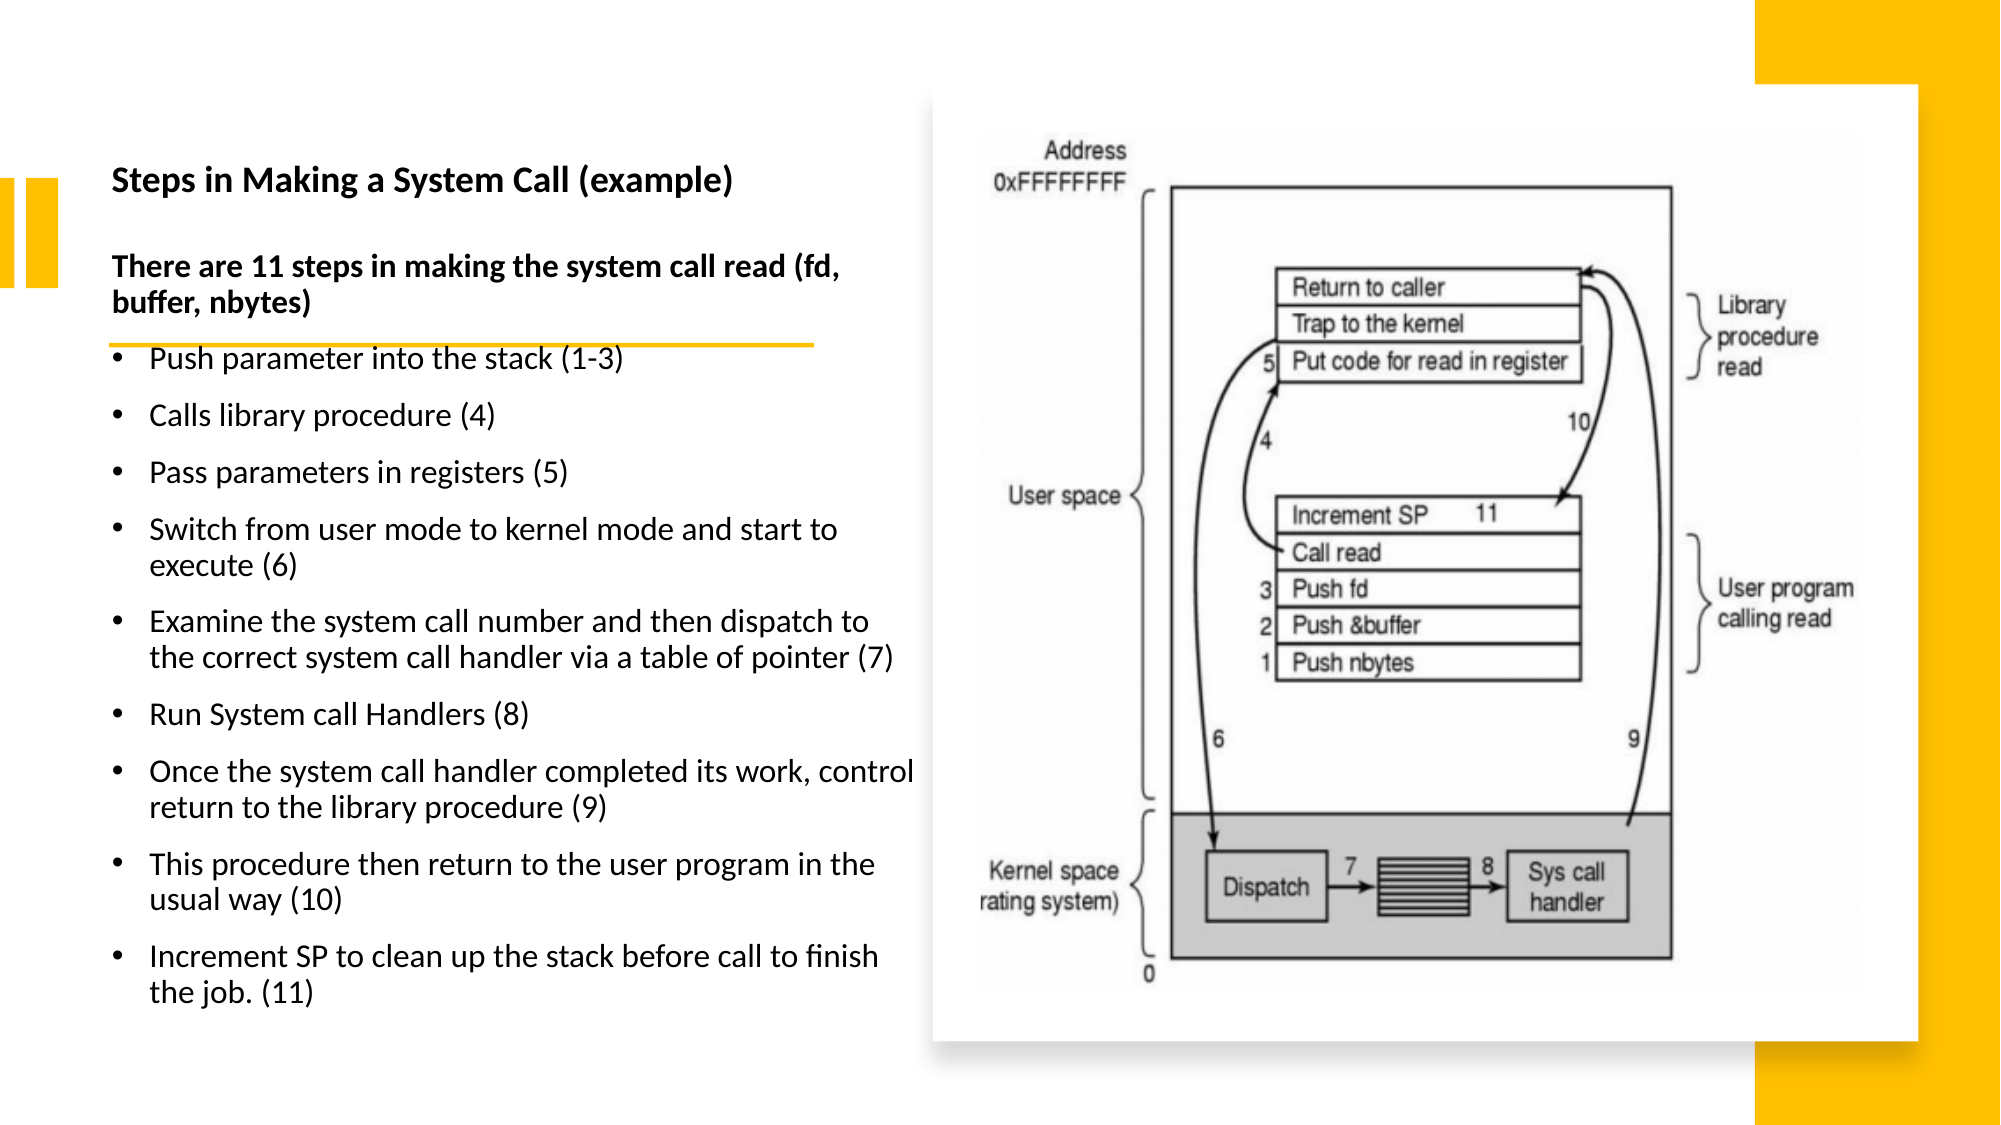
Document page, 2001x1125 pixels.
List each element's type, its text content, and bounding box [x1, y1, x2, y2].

text_box [1754, 0, 2000, 1125]
text_box [0, 0, 1754, 1125]
list There are 11 steps in making the system call read (fd, buffer, nbytes) Push parameter into the stack (1-3) Calls library procedure (4) Pass parameters in registers (5) Switch from user mode to kernel mode and start to execute (6) Examine the system call number and then dispatch to the correct system call handler via a table of pointer (7) Run System call Handlers (8) Once the system call handler completed its work, control return to the library procedure (9) This procedure then return to the user program in the usual way (10) Increment SP to clean up the stack before call to finish the job. (11) [96, 224, 922, 1036]
title Steps in Making a System Call (example) [96, 140, 845, 220]
picture [980, 131, 1871, 994]
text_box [0, 177, 59, 289]
text_box [932, 83, 1919, 1042]
